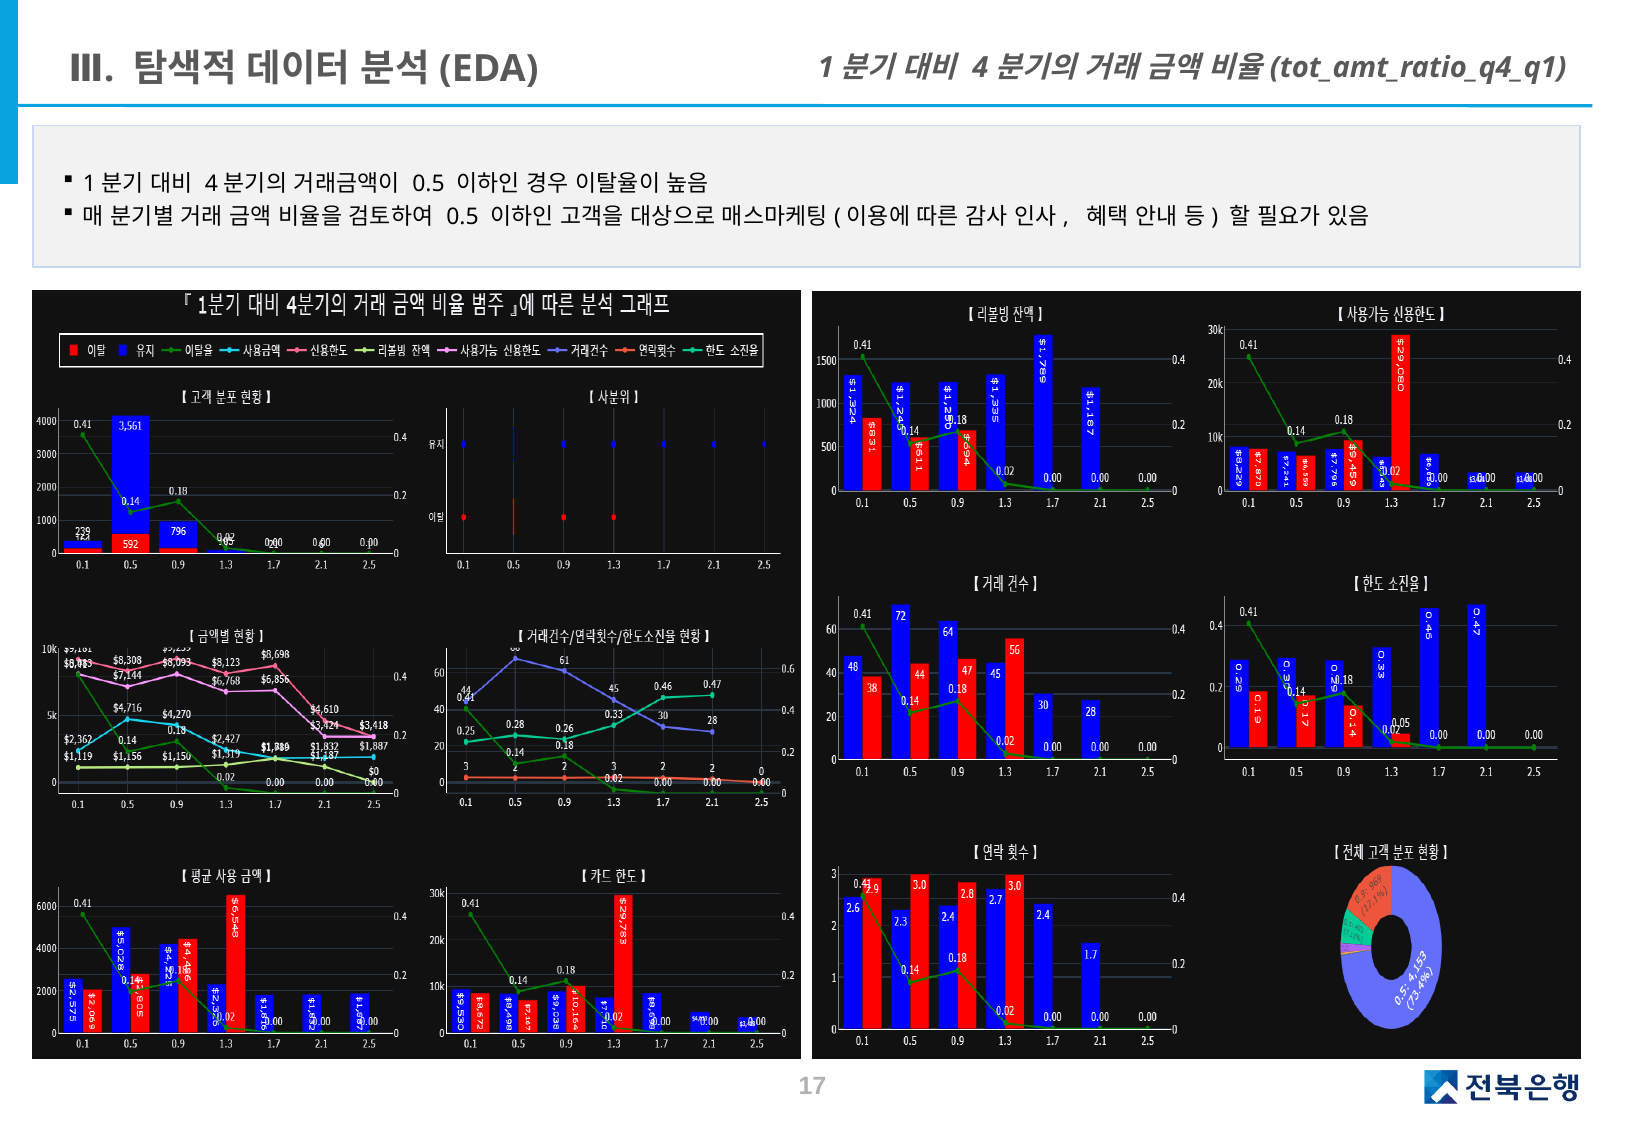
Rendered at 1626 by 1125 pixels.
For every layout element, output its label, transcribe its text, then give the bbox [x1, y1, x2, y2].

picture [32, 290, 801, 1059]
text_box 1분기 대비 4분기의 거래 금액 비율(tot_amt_ratio_q4_q1) [1414, 37, 1582, 95]
text_box 1분기 대비 4분기의 거래금액이 0.5 이하인 경우 이탈율이 높음 매 분기별 거래 금액 비율을 검토하여 0.5 이하인 고객을 대상으로 매스마케팅(이용에 따른 감사 인사, 혜택 안내 등) 할 필요가 있음 [32, 125, 1581, 268]
picture [812, 290, 1603, 1113]
slide_number 16 [774, 1054, 850, 1115]
text_box Ⅲ. 탐색적 데이터 분석(EDA) [68, 37, 919, 95]
